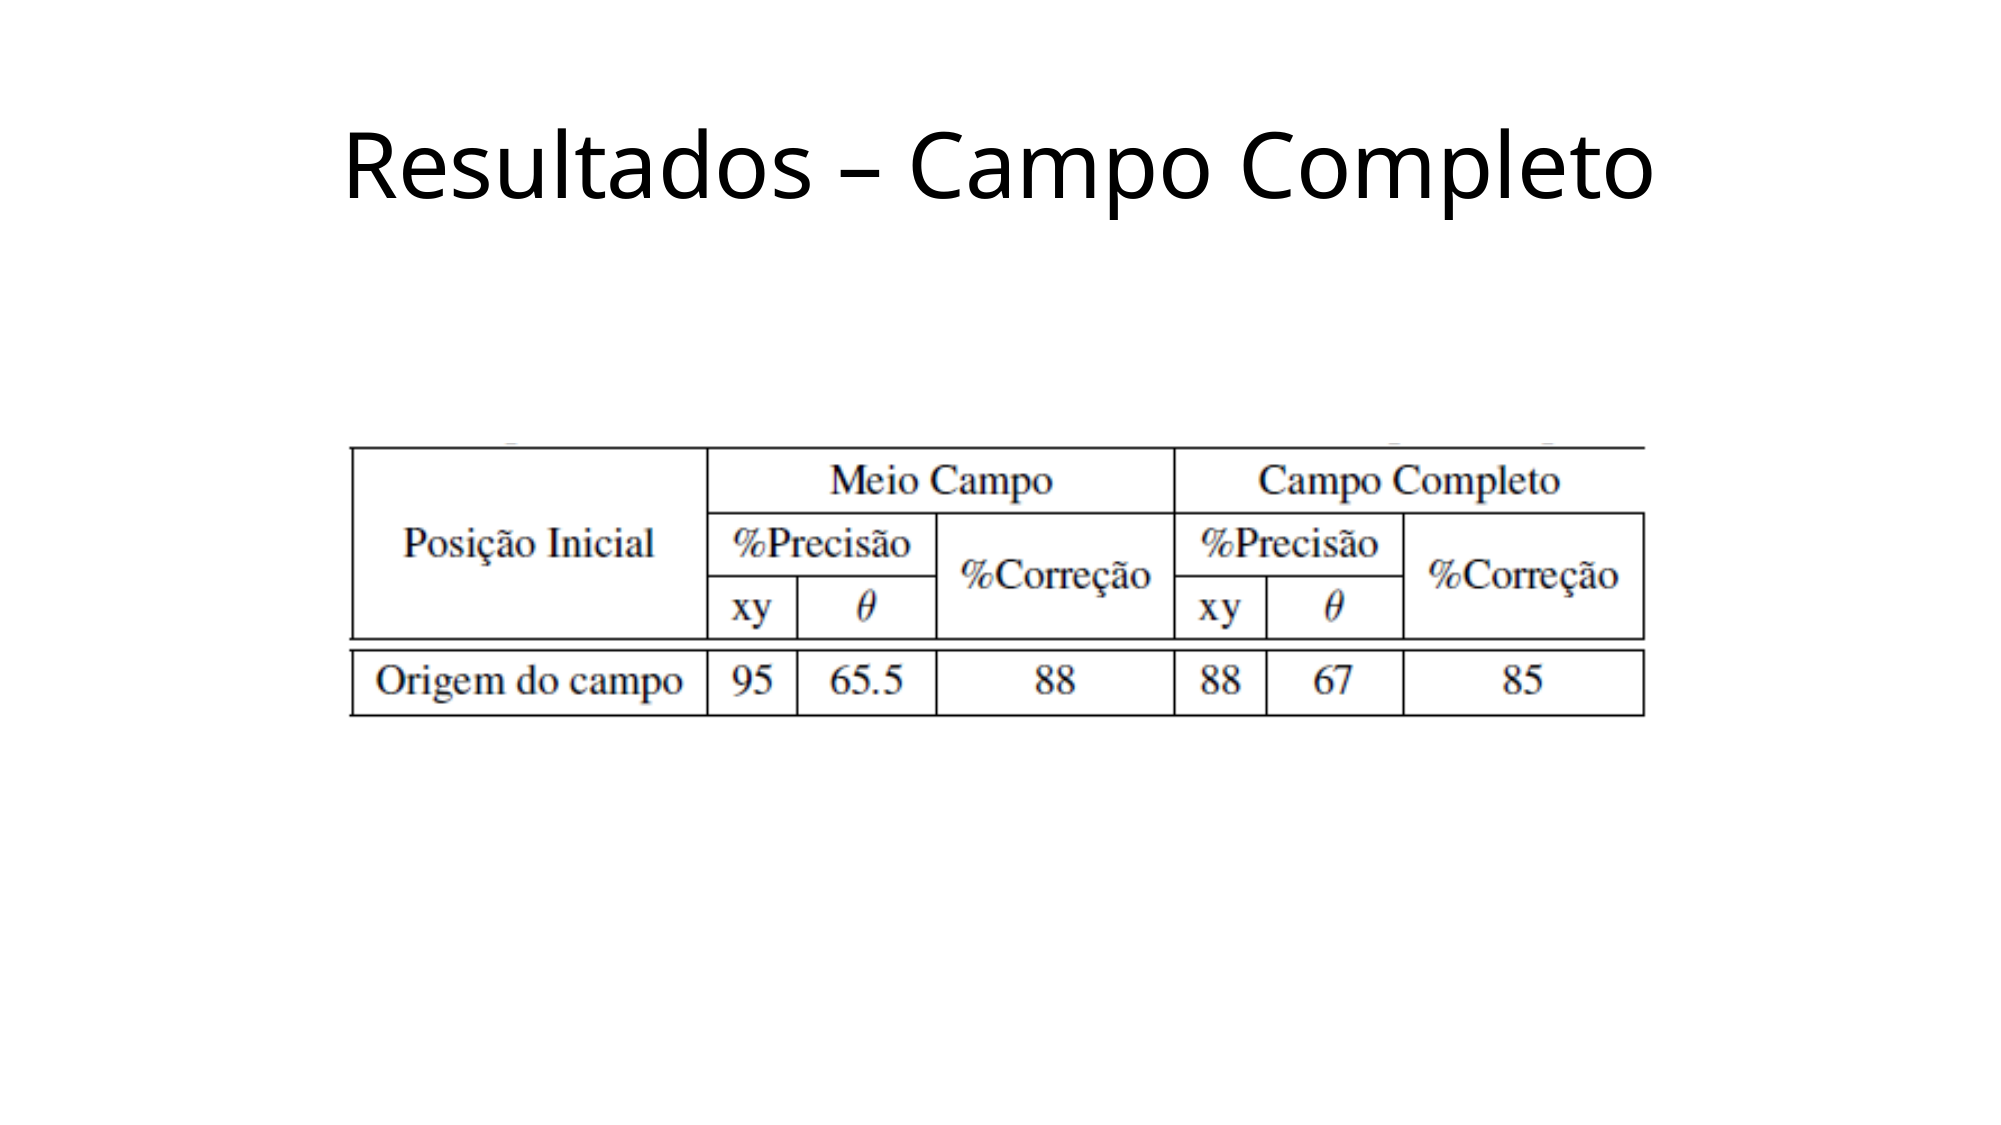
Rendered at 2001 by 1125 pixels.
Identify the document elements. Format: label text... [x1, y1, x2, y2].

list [341, 443, 1659, 724]
title Resultados – Campo Completo [137, 59, 1863, 278]
